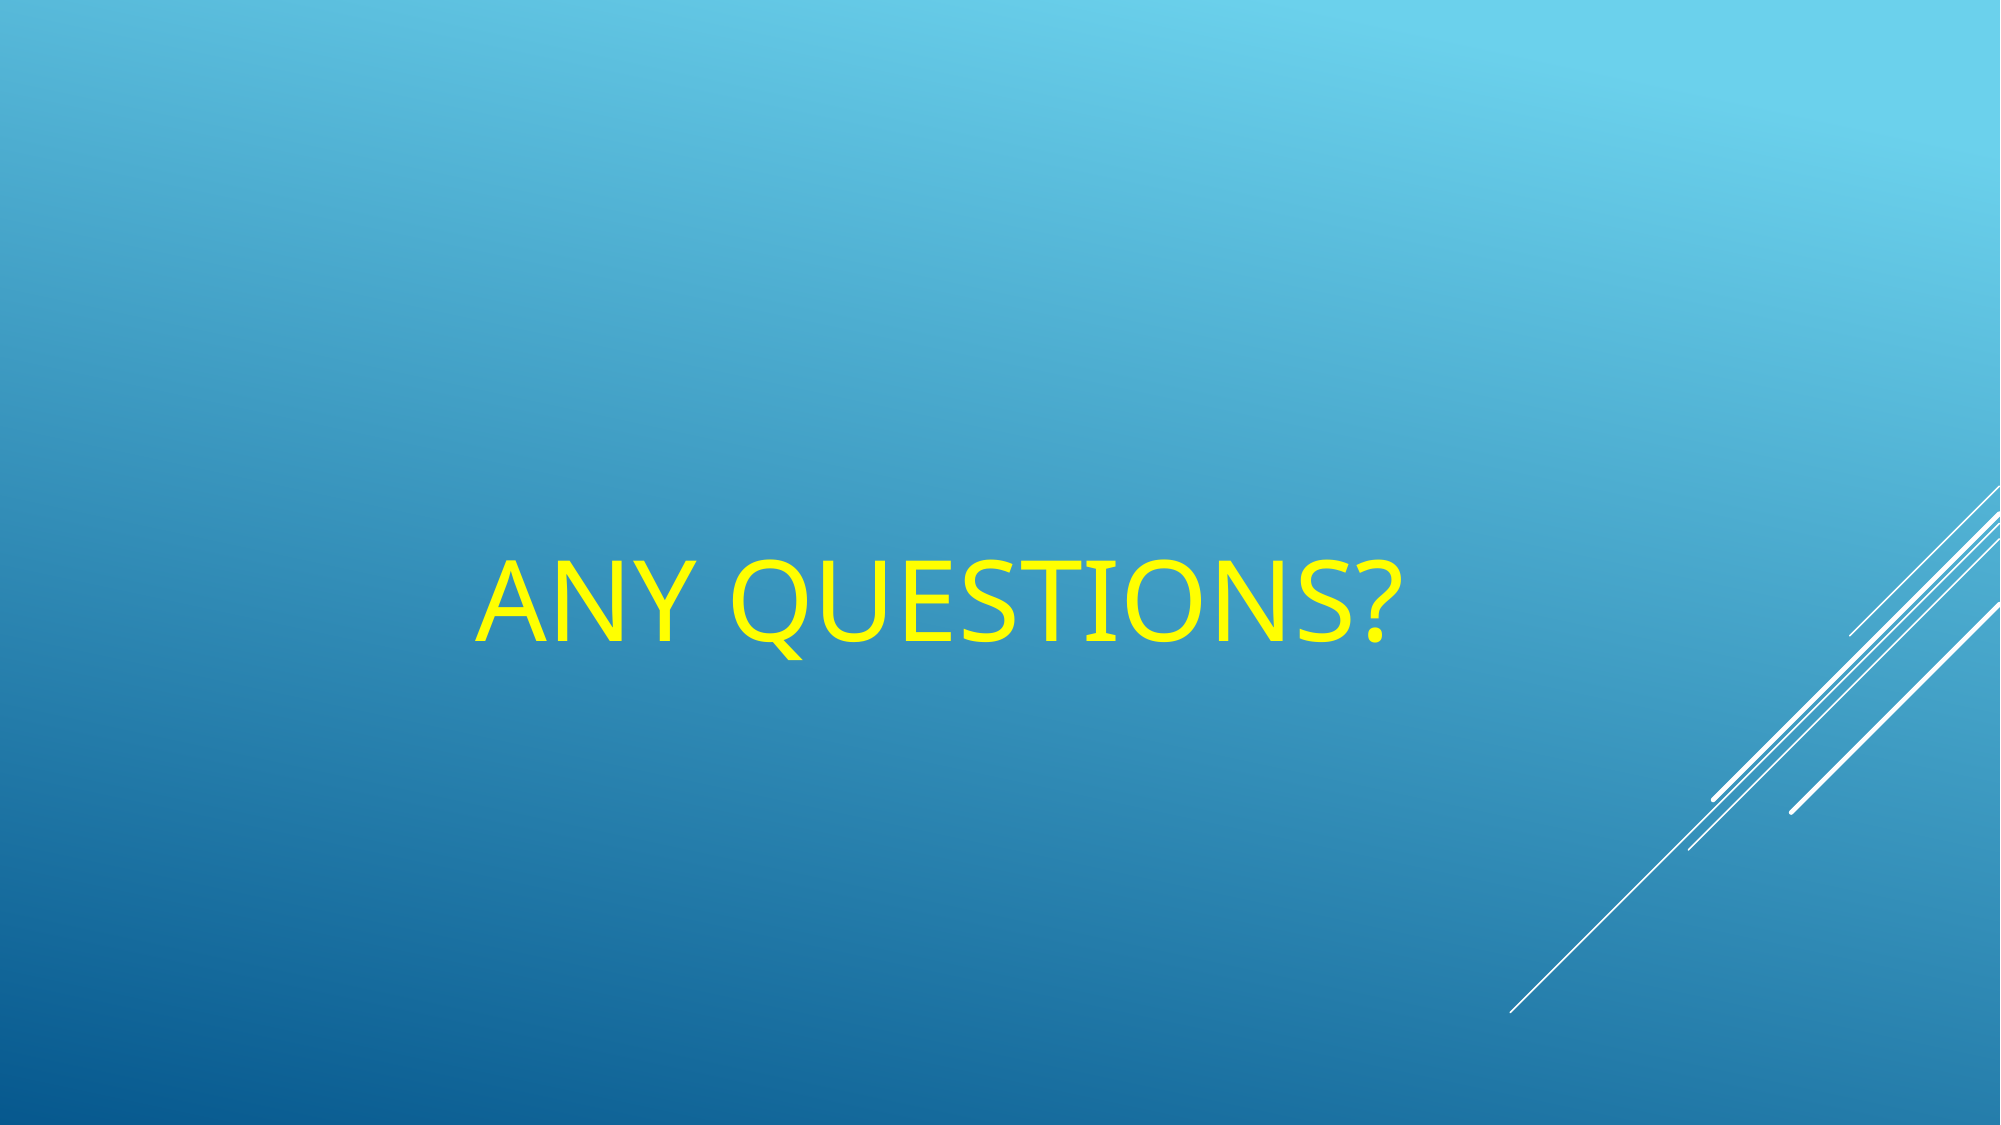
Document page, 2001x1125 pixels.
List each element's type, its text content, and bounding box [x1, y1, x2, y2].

title Any questions? [112, 276, 1769, 918]
